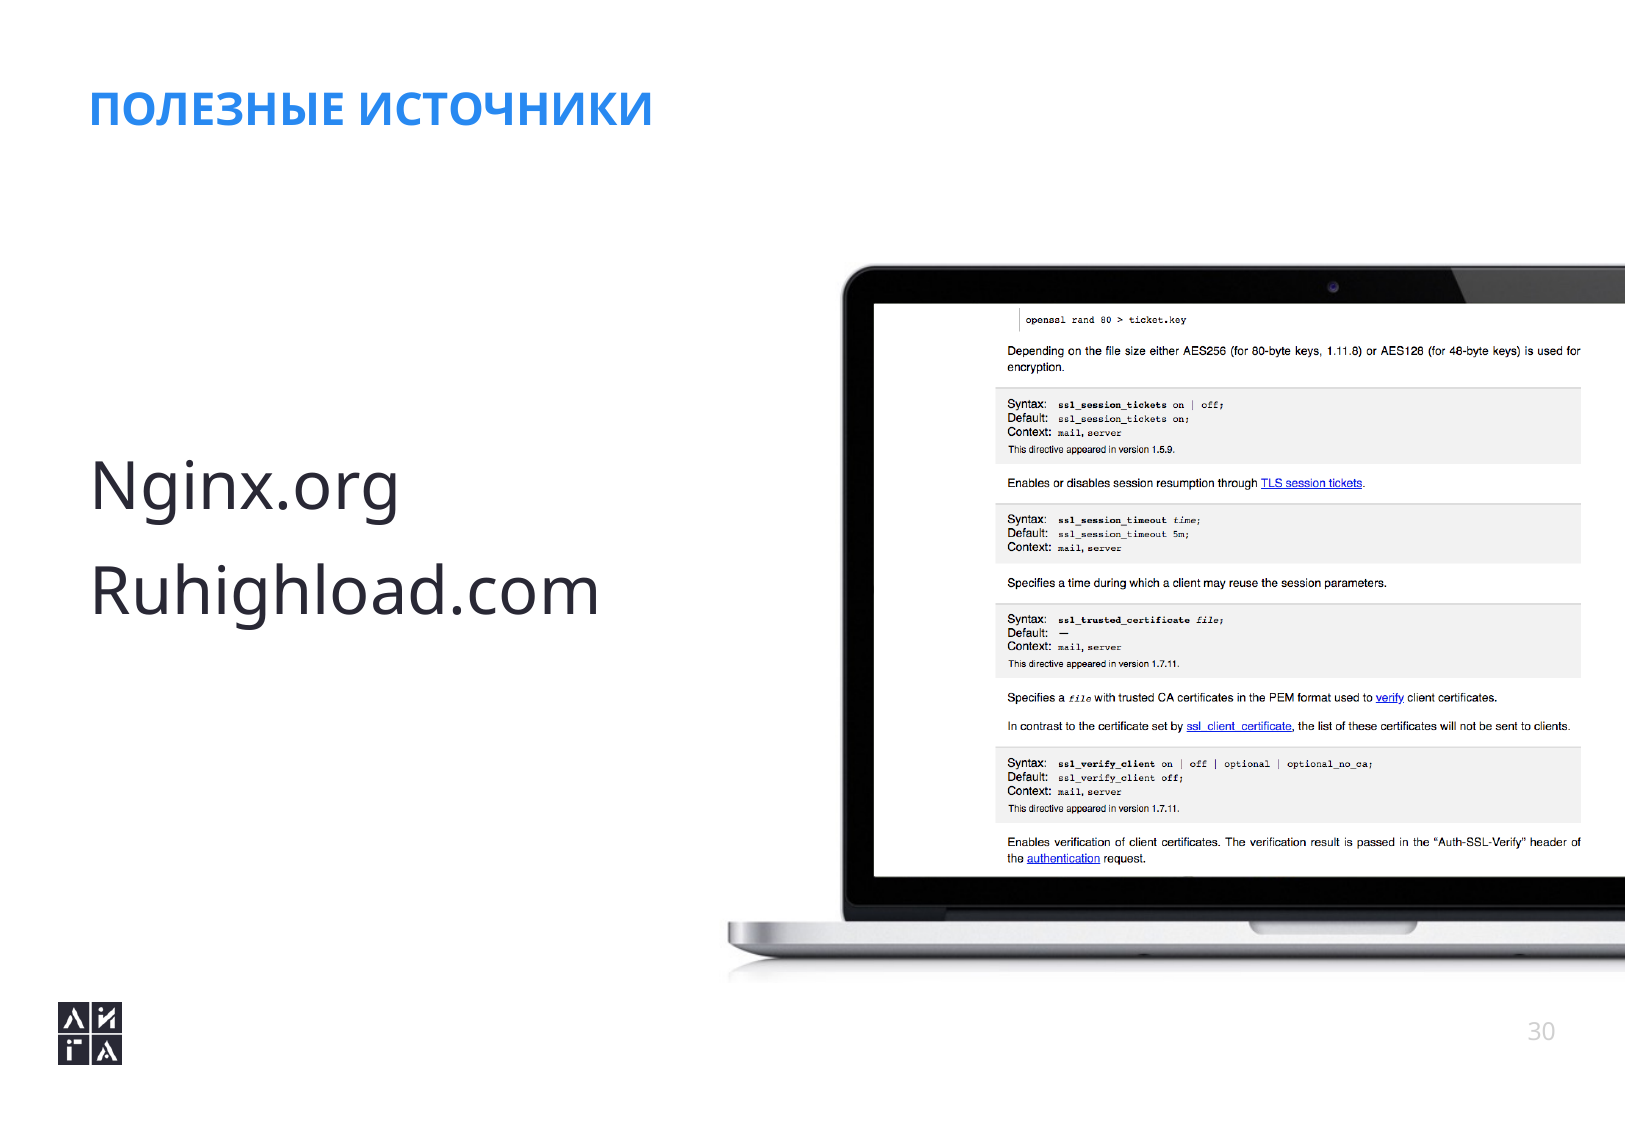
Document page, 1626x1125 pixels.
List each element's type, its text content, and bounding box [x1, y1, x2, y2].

picture [700, 243, 1625, 983]
slide_number 30 [1503, 1002, 1581, 1063]
list Nginx.org Ruhighload.com [74, 435, 700, 651]
picture [58, 1002, 122, 1065]
title Полезные источники [73, 72, 1581, 149]
